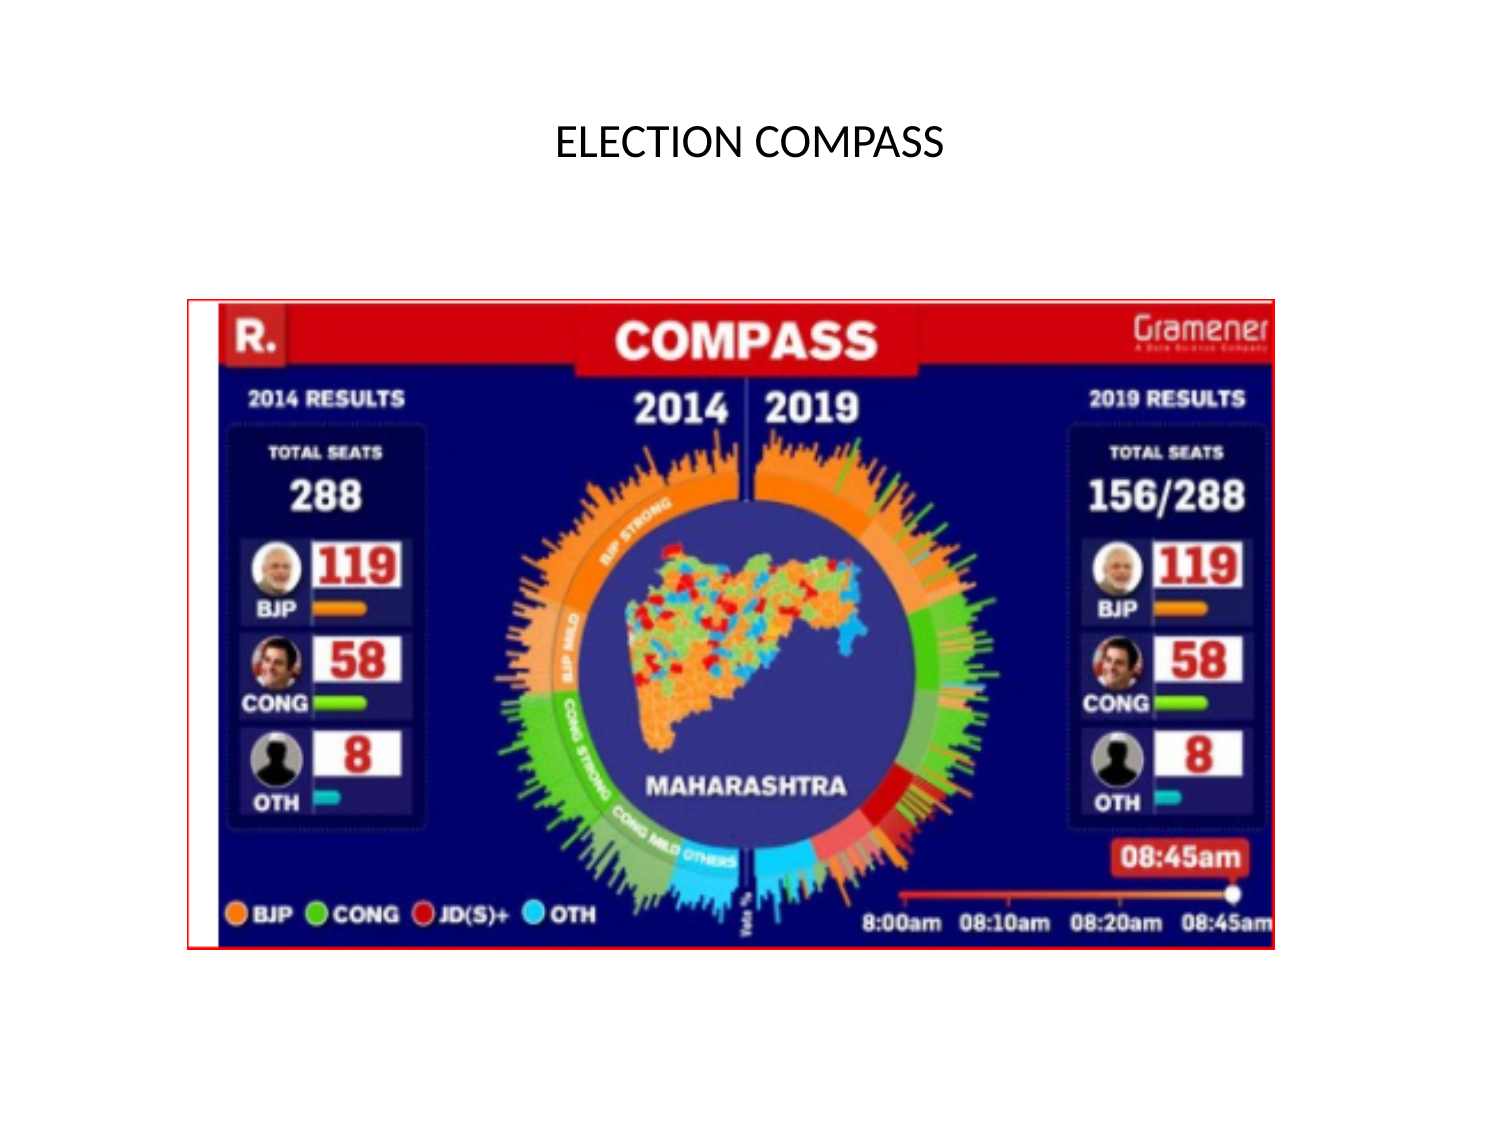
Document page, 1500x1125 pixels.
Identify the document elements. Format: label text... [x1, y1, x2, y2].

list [187, 299, 1276, 951]
title ELECTION COMPASS [75, 45, 1425, 233]
